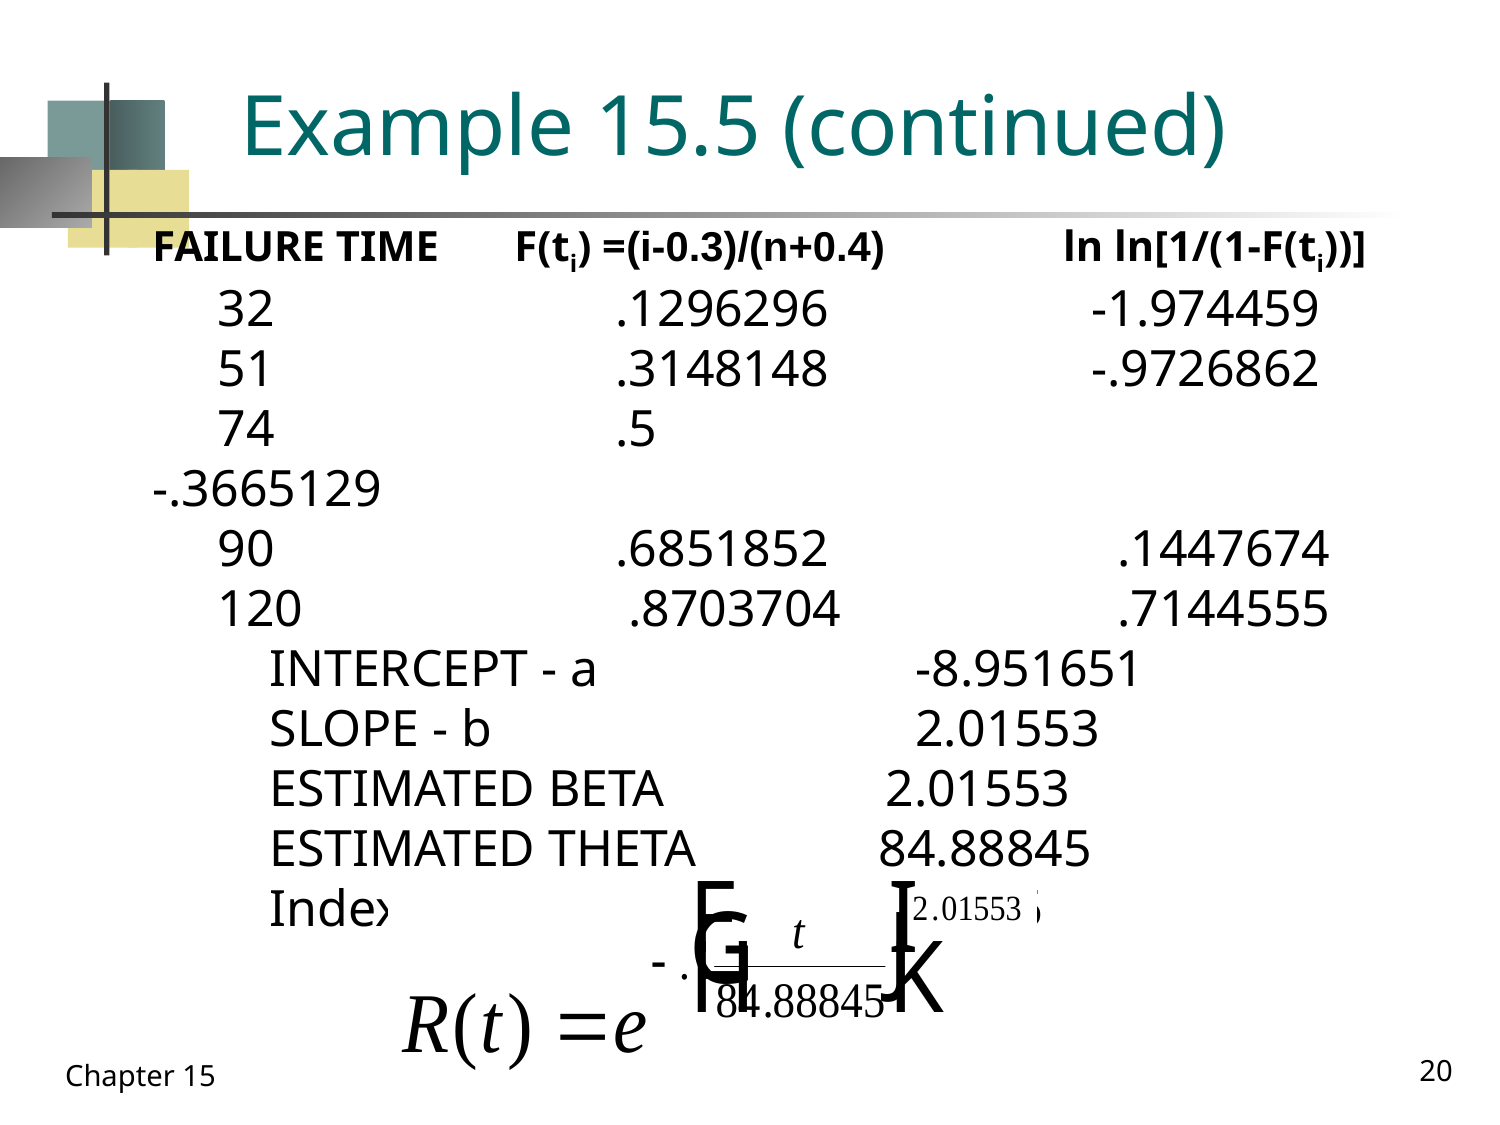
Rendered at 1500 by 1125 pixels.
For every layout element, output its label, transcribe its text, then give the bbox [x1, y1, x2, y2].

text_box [387, 874, 1038, 1088]
title Example 15.5 (continued) [225, 50, 1391, 162]
slide_number 20 [1154, 1023, 1468, 1100]
slide_number Chapter 15 [49, 1024, 363, 1101]
text_box FAILURE TIME F(ti) =(i-0.3)/(n+0.4) ln ln[1/(1-F(ti))] 32 .1296296 -1.974459 51 .3148148 -.9726862 74 .5 -.3665129 90 .6851852 .1447674 120 .8703704 .7144555 INTERCEPT - a -8.951651 SLOPE - b 2.01553 ESTIMATED BETA 2.01553 ESTIMATED THETA 84.88845 Index-of-Fit (R) .9986 [137, 162, 1441, 1005]
